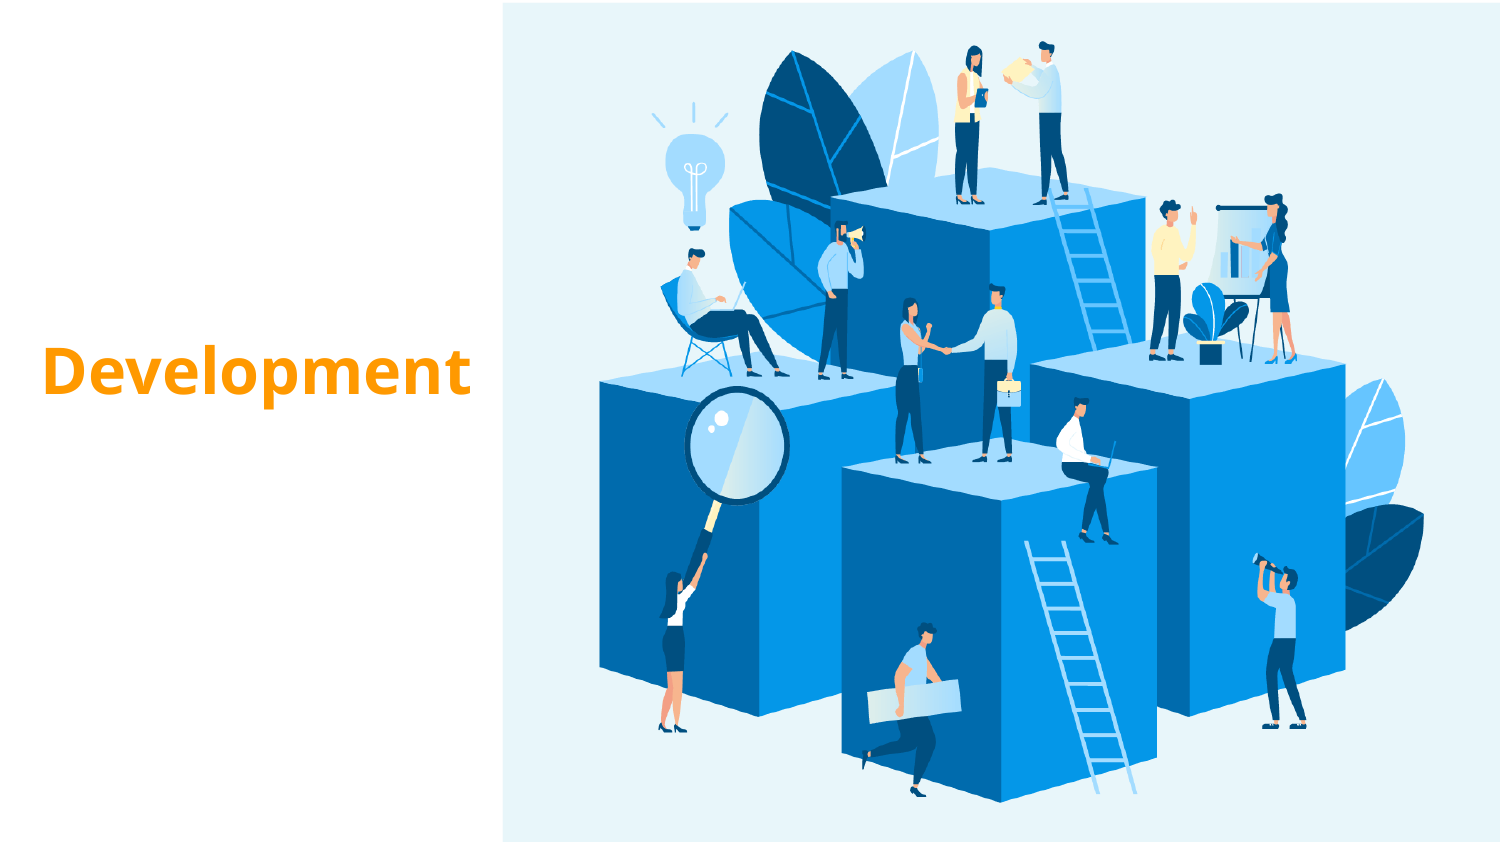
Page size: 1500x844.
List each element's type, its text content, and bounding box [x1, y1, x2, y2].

picture [502, 0, 1500, 844]
text_box Development [25, 314, 494, 423]
